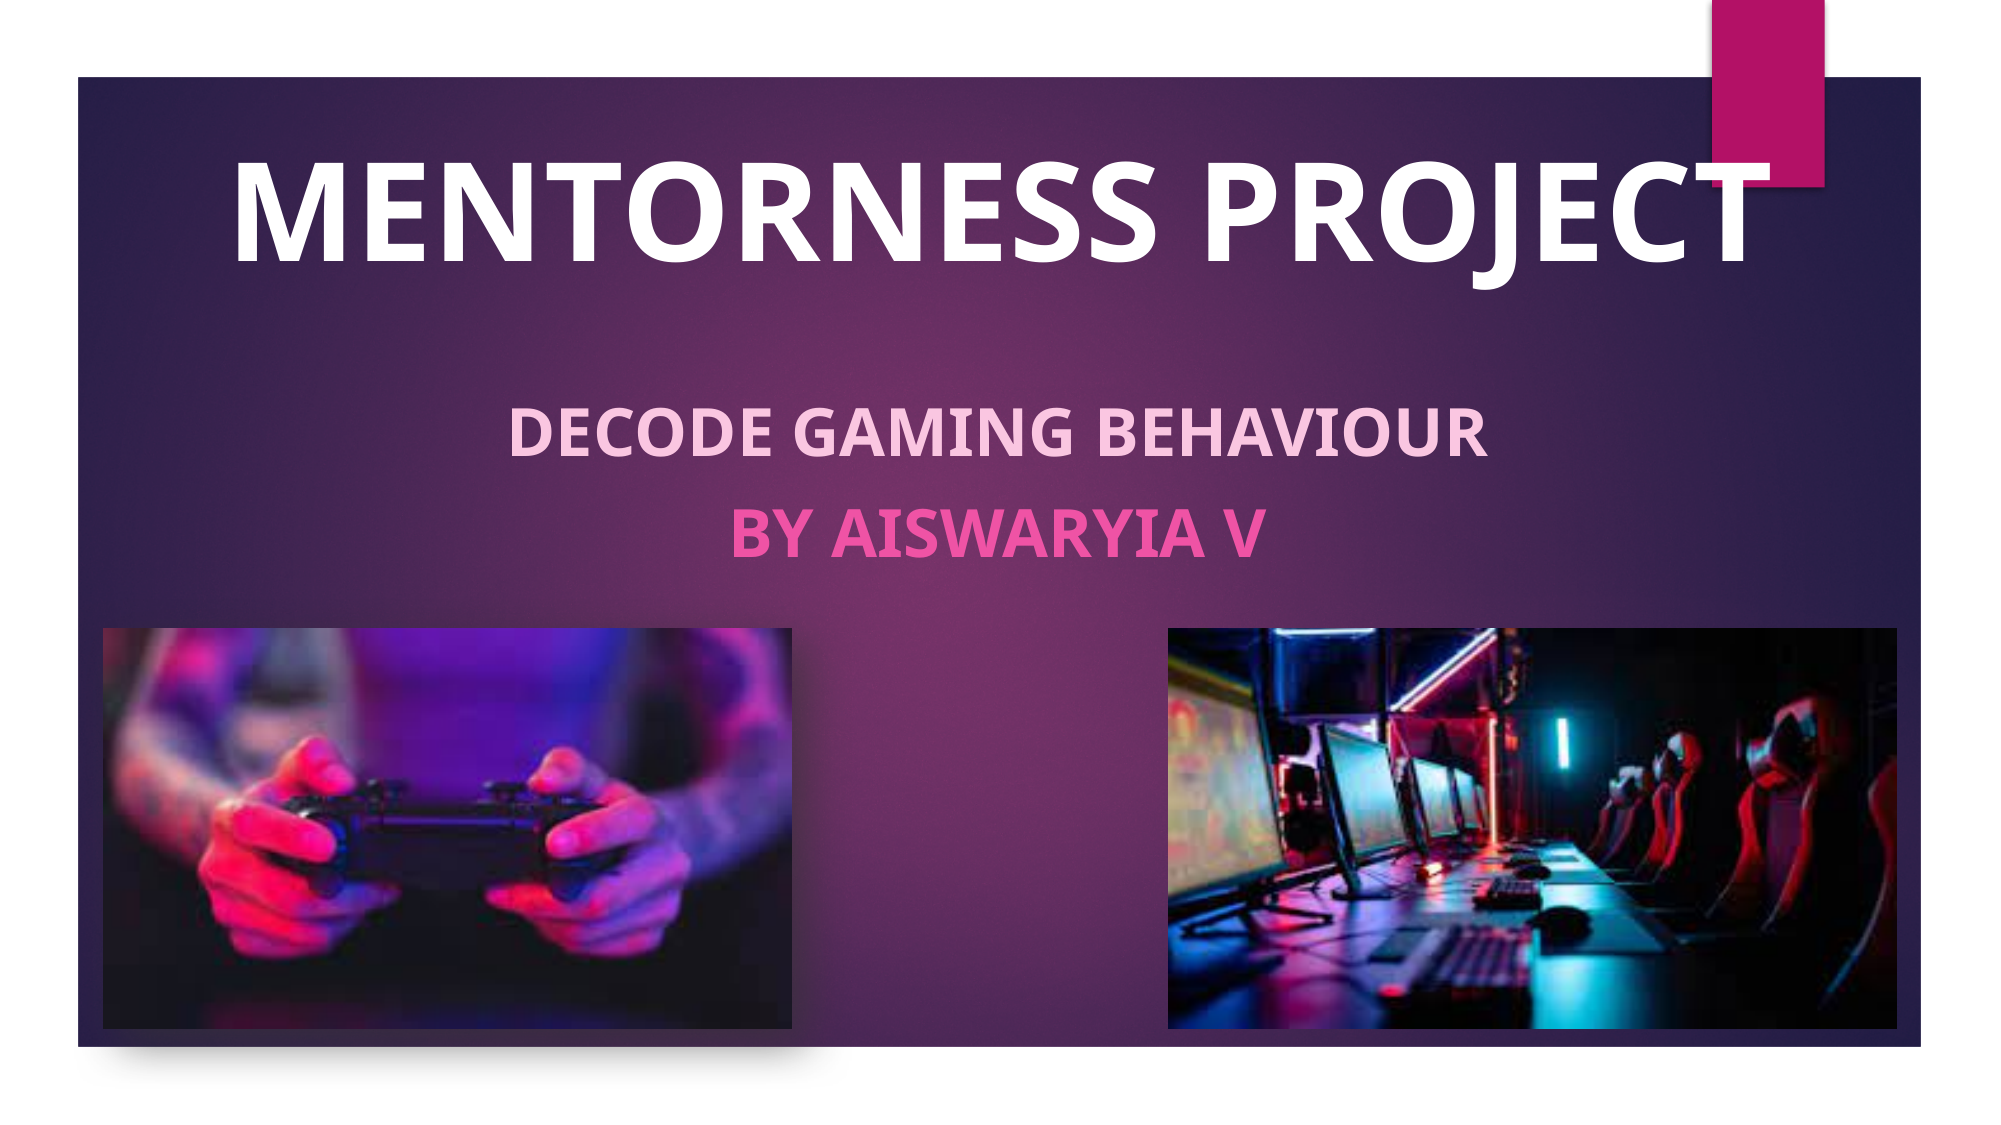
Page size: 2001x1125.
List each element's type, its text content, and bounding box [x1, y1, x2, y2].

subtitle DECODE GAMING BEHAVIOUR BY AISWARYIA V [293, 382, 1702, 563]
picture [103, 628, 792, 1029]
title MENTORNESS PROJECT [211, 0, 1924, 297]
picture [1168, 628, 1897, 1029]
picture [1630, 1021, 1637, 1029]
